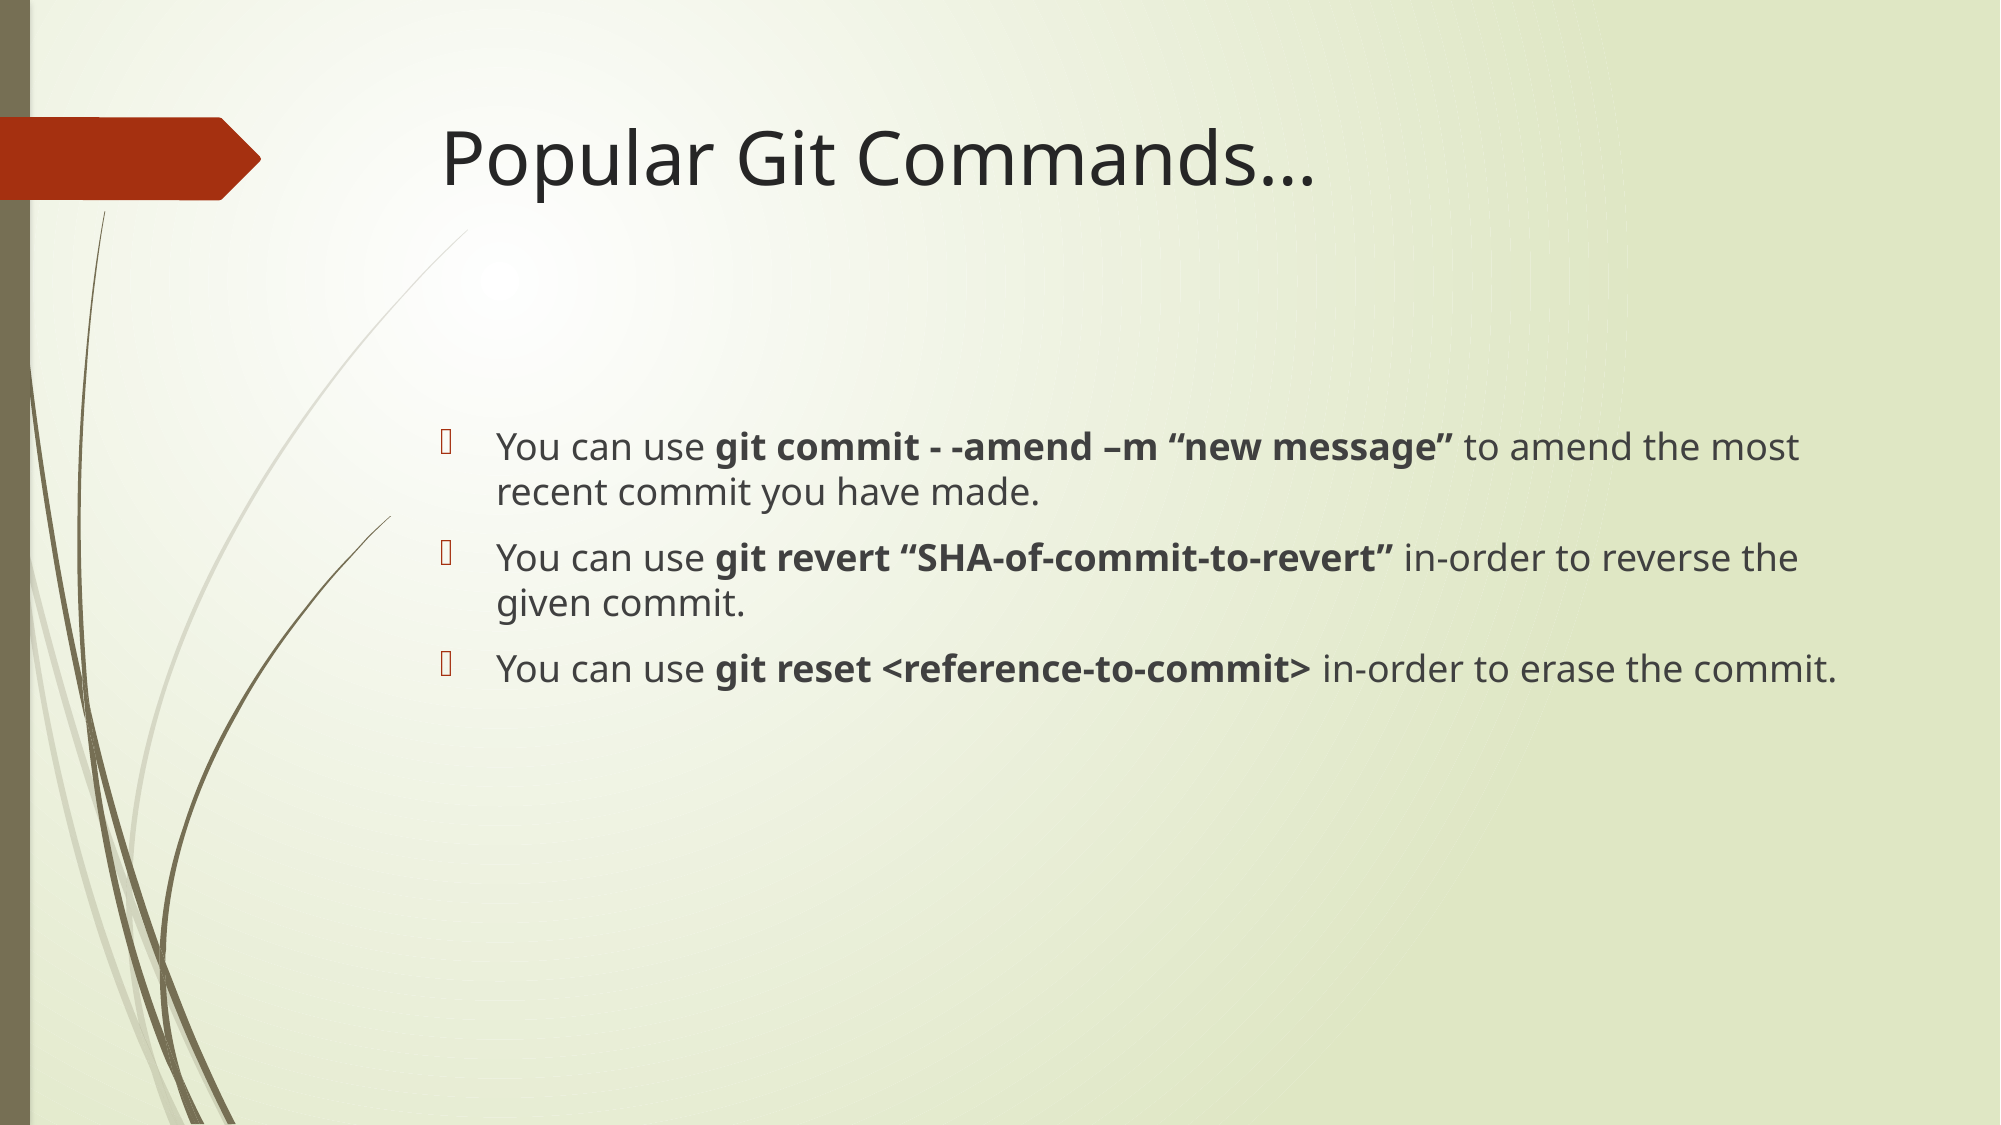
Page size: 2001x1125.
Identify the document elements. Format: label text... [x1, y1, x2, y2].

title Popular Git Commands… [425, 102, 1888, 313]
list You can use git commit - -amend –m “new message” to amend the most recent commit you have made. You can use git revert “SHA-of-commit-to-revert” in-order to reverse the given commit. You can use git reset <reference-to-commit> in-order to erase the commit. [424, 350, 1888, 970]
